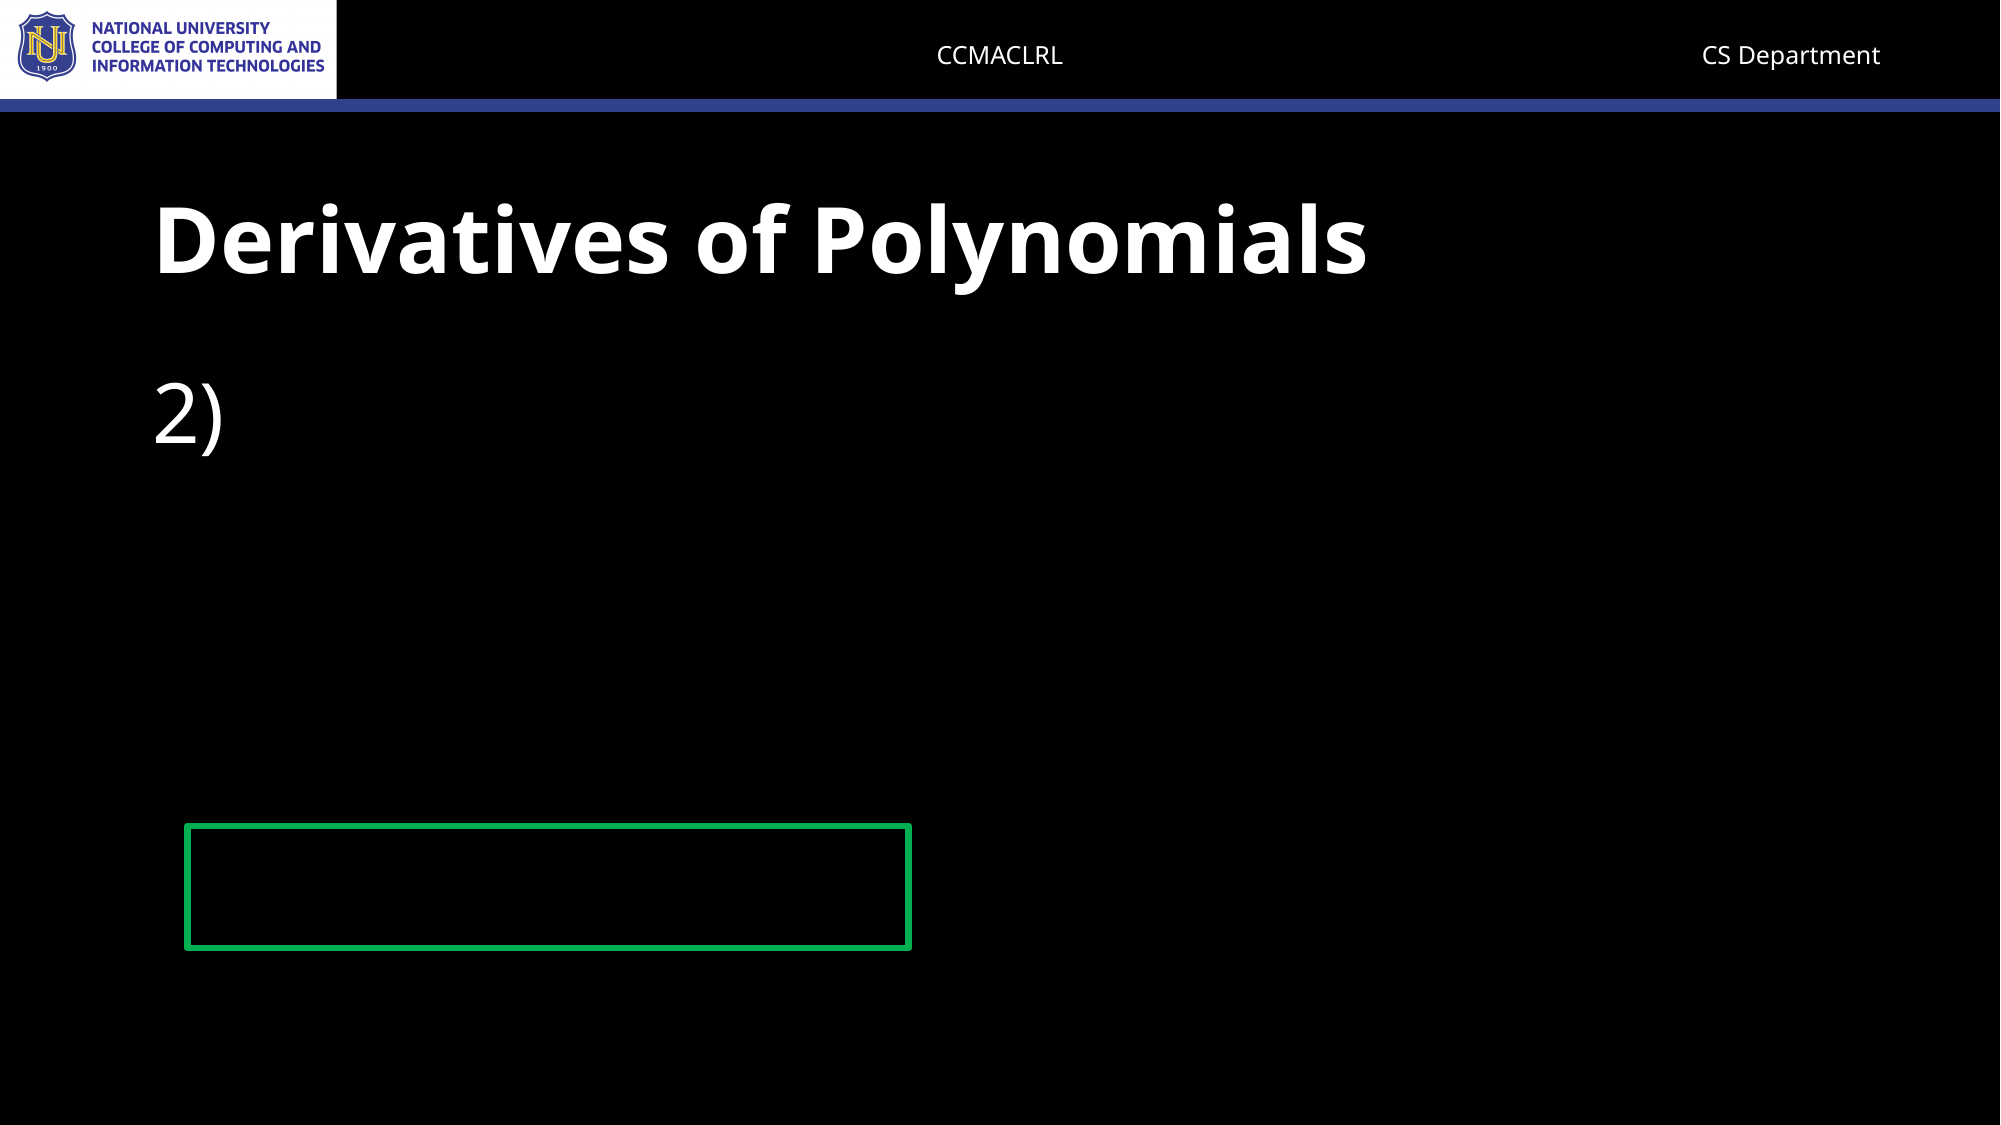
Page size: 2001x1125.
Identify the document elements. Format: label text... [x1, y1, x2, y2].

title Derivatives of Polynomials [137, 135, 1863, 353]
picture [0, 0, 337, 99]
